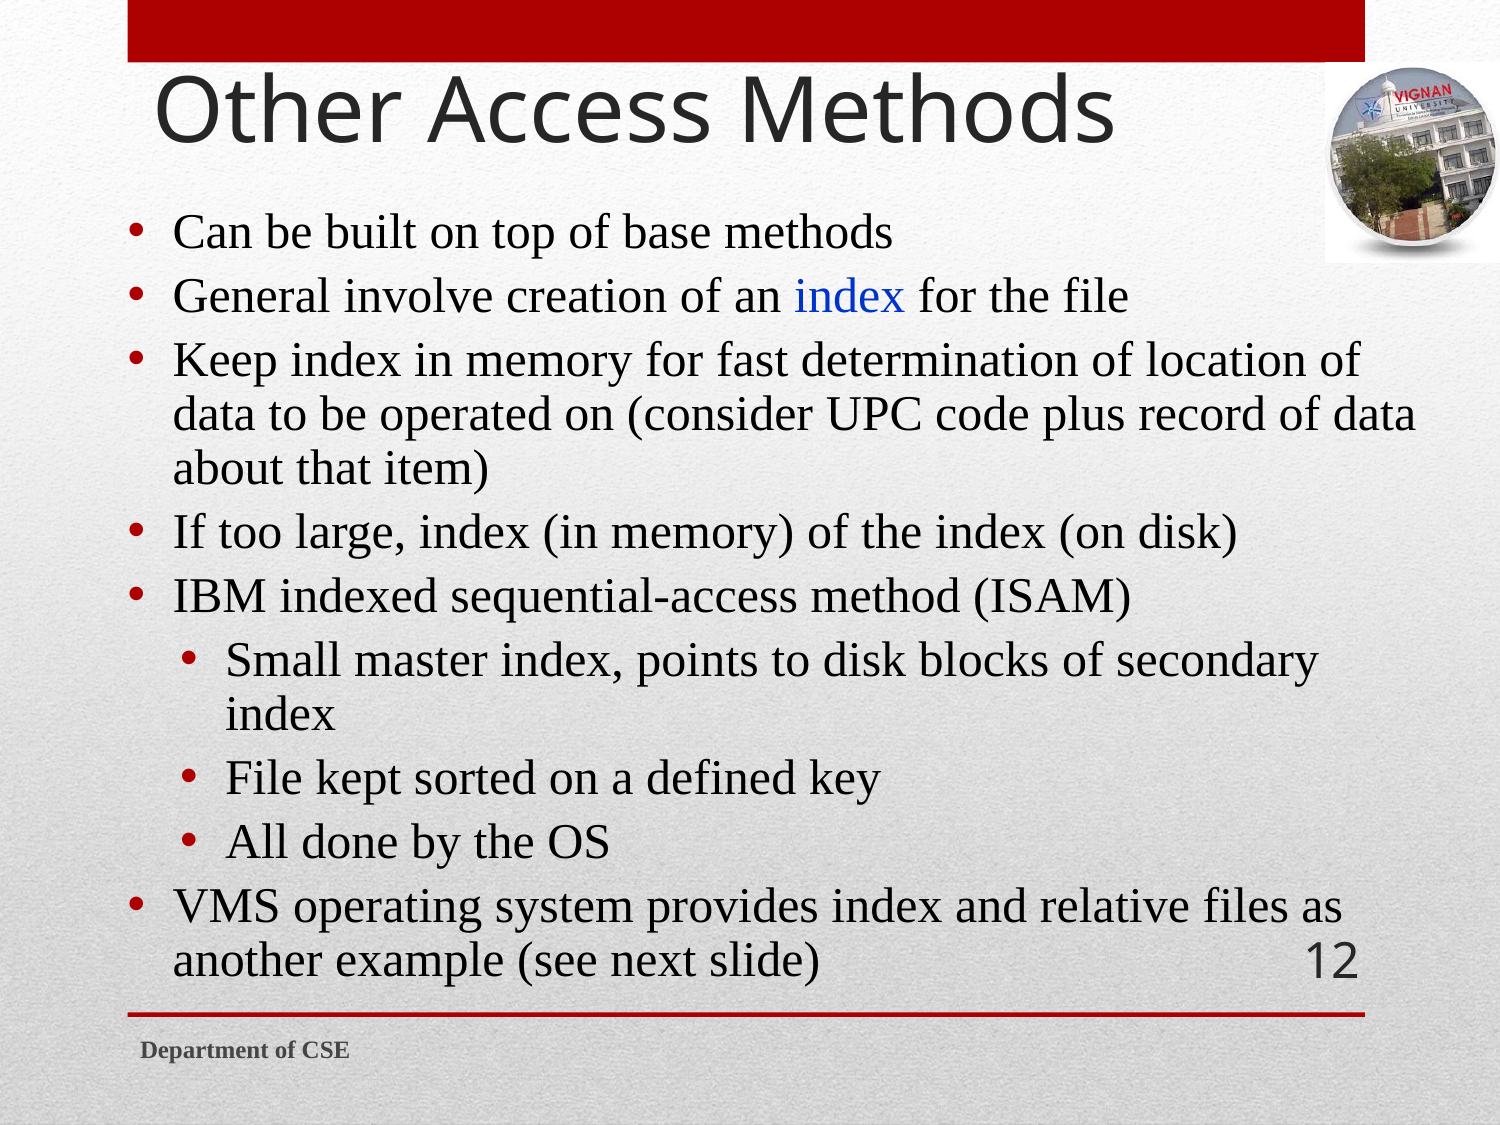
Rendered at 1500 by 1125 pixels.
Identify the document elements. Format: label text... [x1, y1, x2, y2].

slide_number 12 [1250, 933, 1375, 993]
picture [1324, 61, 1500, 264]
list Can be built on top of base methods General involve creation of an index for the file Keep index in memory for fast determination of location of data to be operated on (consider UPC code plus record of data about that item) If too large, index (in memory) of the index (on disk) IBM indexed sequential-access method (ISAM) Small master index, points to disk blocks of secondary index File kept sorted on a defined key All done by the OS VMS operating system provides index and relative files as another example (see next slide) [112, 262, 1438, 1000]
footer Department of CSE [125, 1018, 925, 1079]
title Other Access Methods [137, 50, 1363, 169]
